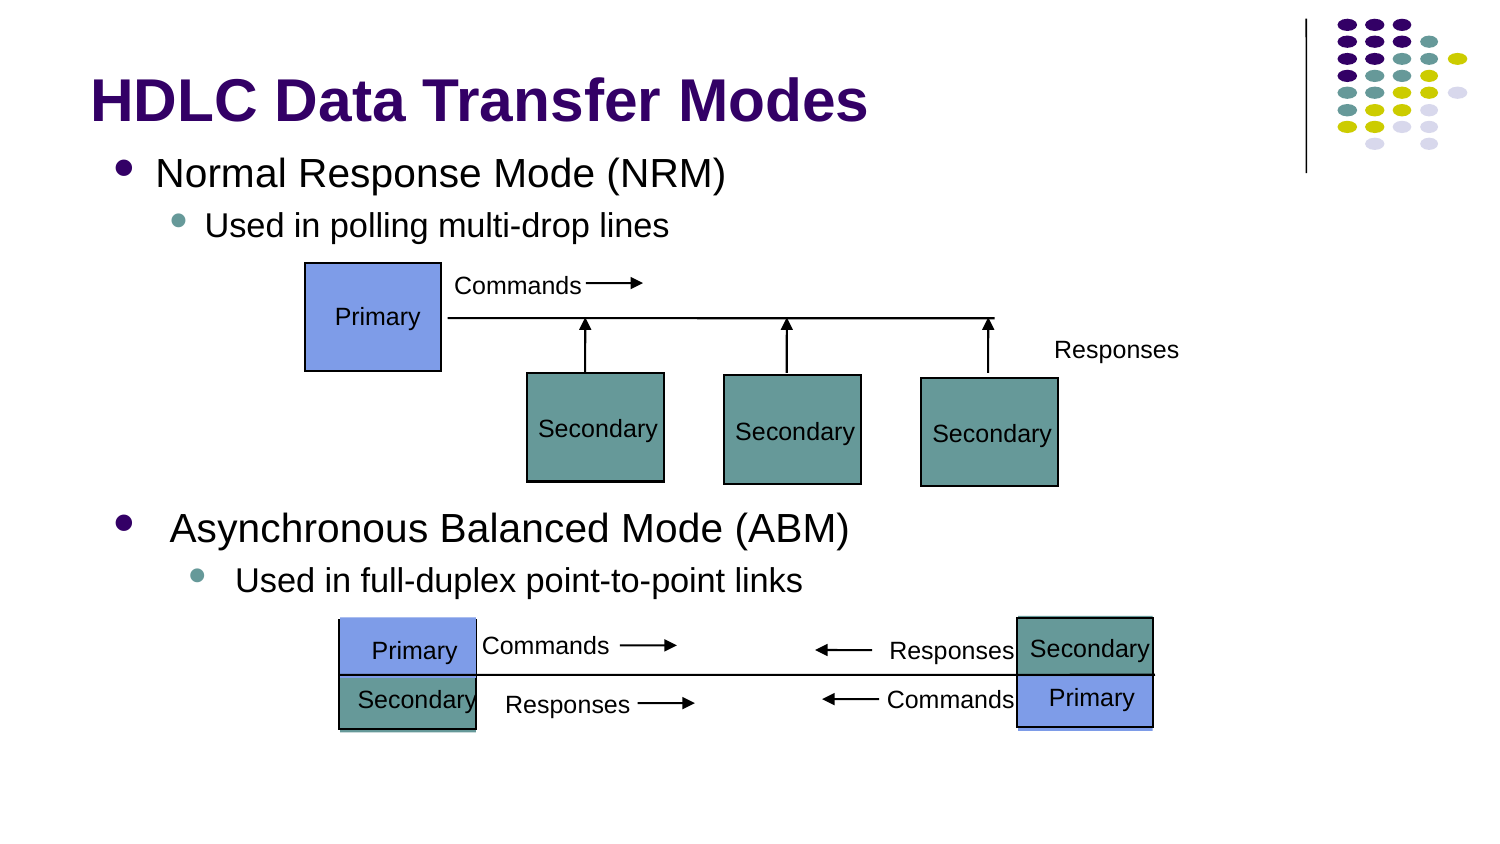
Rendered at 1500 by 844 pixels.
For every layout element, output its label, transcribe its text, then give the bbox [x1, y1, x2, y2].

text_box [339, 615, 1162, 733]
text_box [304, 262, 1192, 487]
title HDLC Data Transfer Modes [75, 15, 1313, 141]
list Normal Response Mode (NRM) Used in polling multi-drop lines [102, 141, 1247, 275]
text_box Asynchronous Balanced Mode (ABM) Used in full-duplex point-to-point links [102, 496, 1246, 604]
